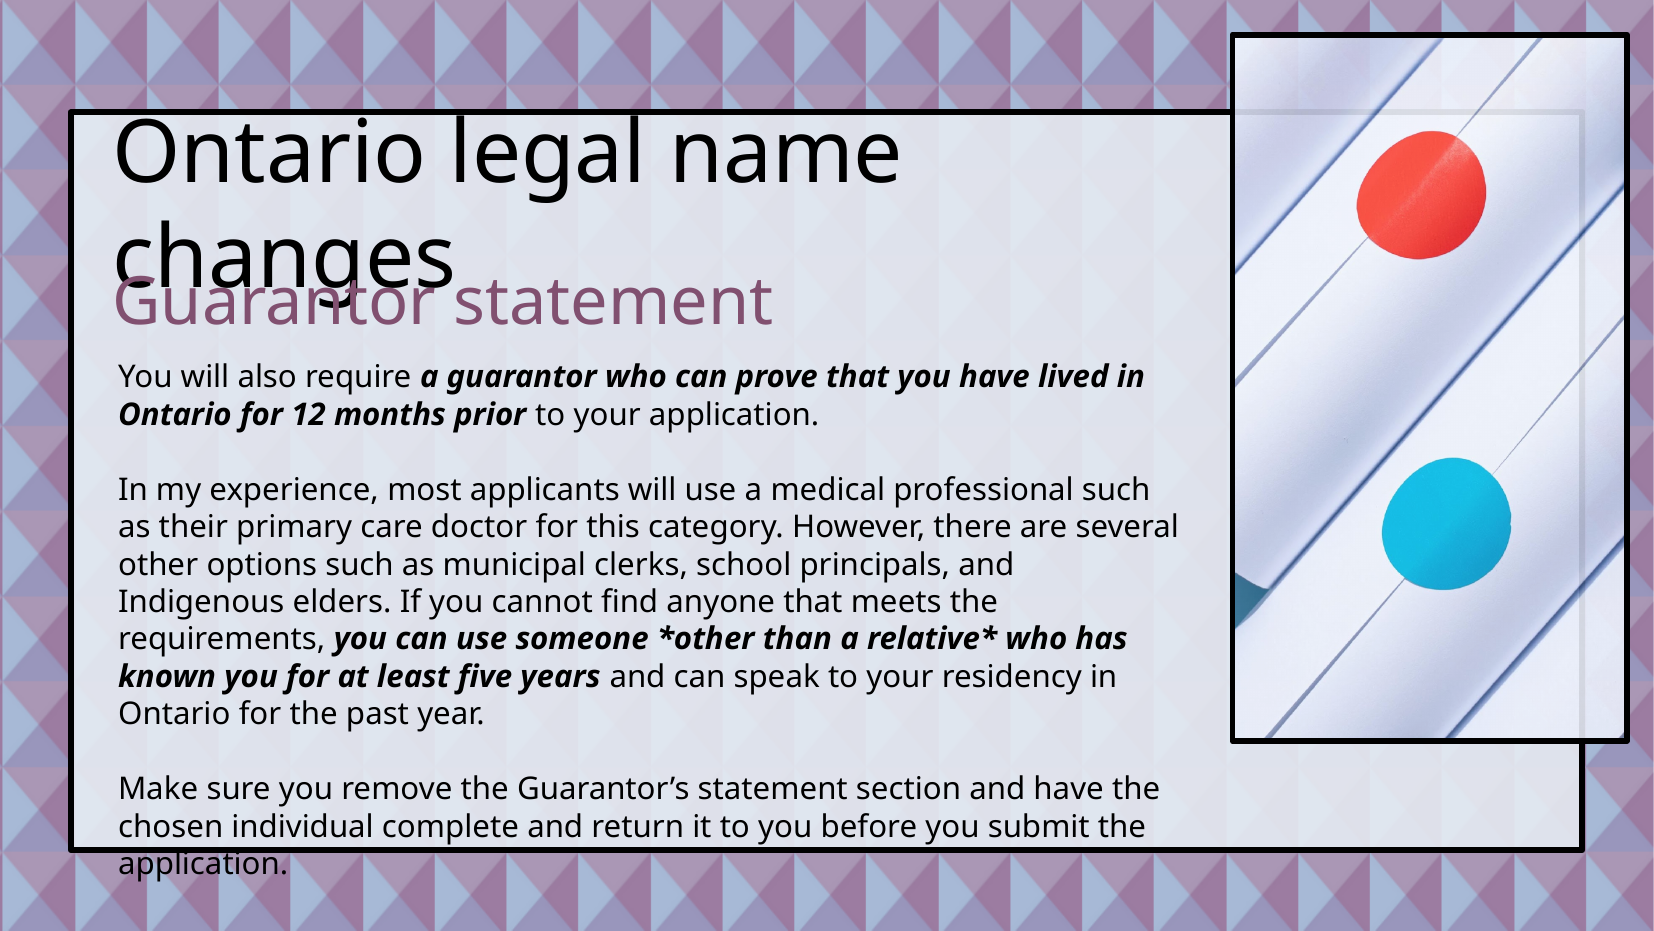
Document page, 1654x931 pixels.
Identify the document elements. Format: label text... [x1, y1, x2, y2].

text_box [70, 112, 1583, 851]
text_box You will also require a guarantor who can prove that you have lived in Ontario for 12 months prior to your application. In my experience, most applicants will use a medical professional such as their primary care doctor for this category. However, there are several other options such as municipal clerks, school principals, and Indigenous elders. If you cannot find anyone that meets the requirements, you can use someone *other than a relative* who has known you for at least five years and can speak to your residency in Ontario for the past year. Make sure you remove the Guarantor’s statement section and have the chosen individual complete and return it to you before you submit the application. [118, 356, 1181, 923]
picture [0, 0, 1654, 931]
title Guarantor statement [112, 260, 798, 336]
title Ontario legal name changes [112, 147, 1223, 253]
